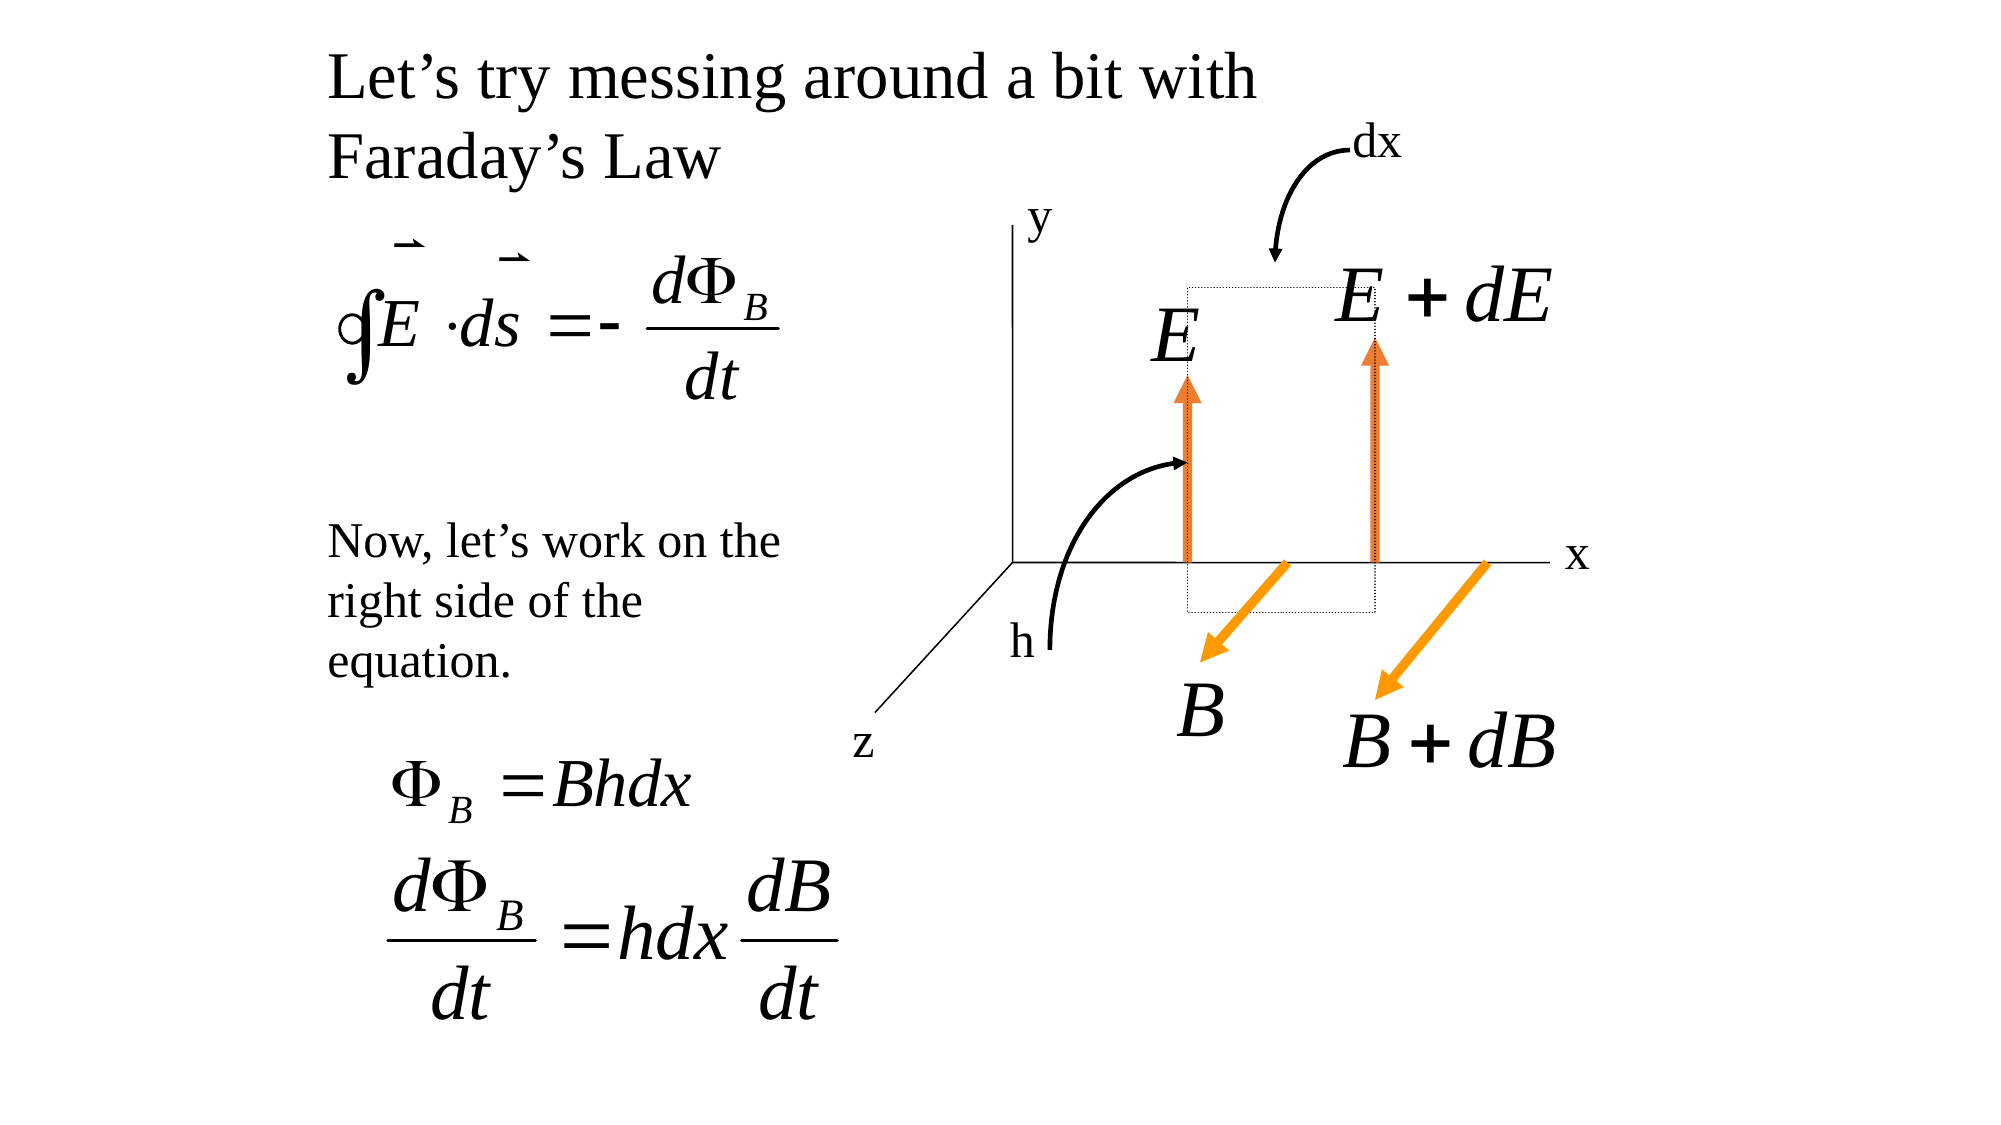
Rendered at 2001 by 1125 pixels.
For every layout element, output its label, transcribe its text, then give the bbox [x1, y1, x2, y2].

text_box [1327, 680, 1575, 788]
text_box dx [1337, 99, 1438, 175]
text_box Now, let’s work on the right side of the equation. [312, 499, 825, 695]
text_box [374, 837, 850, 1037]
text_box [324, 237, 794, 415]
text_box y [1012, 174, 1125, 250]
text_box [1050, 457, 1188, 650]
text_box [1187, 287, 1375, 613]
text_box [1162, 649, 1243, 750]
text_box [1181, 376, 1187, 388]
text_box [1375, 341, 1382, 563]
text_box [1321, 234, 1575, 341]
text_box x [1550, 512, 1663, 588]
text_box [1137, 274, 1218, 375]
text_box Let’s try messing around a bit with Faraday’s Law [312, 24, 1550, 200]
text_box [1269, 151, 1351, 263]
text_box z [837, 699, 950, 775]
text_box h [995, 599, 1050, 675]
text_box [381, 737, 707, 835]
